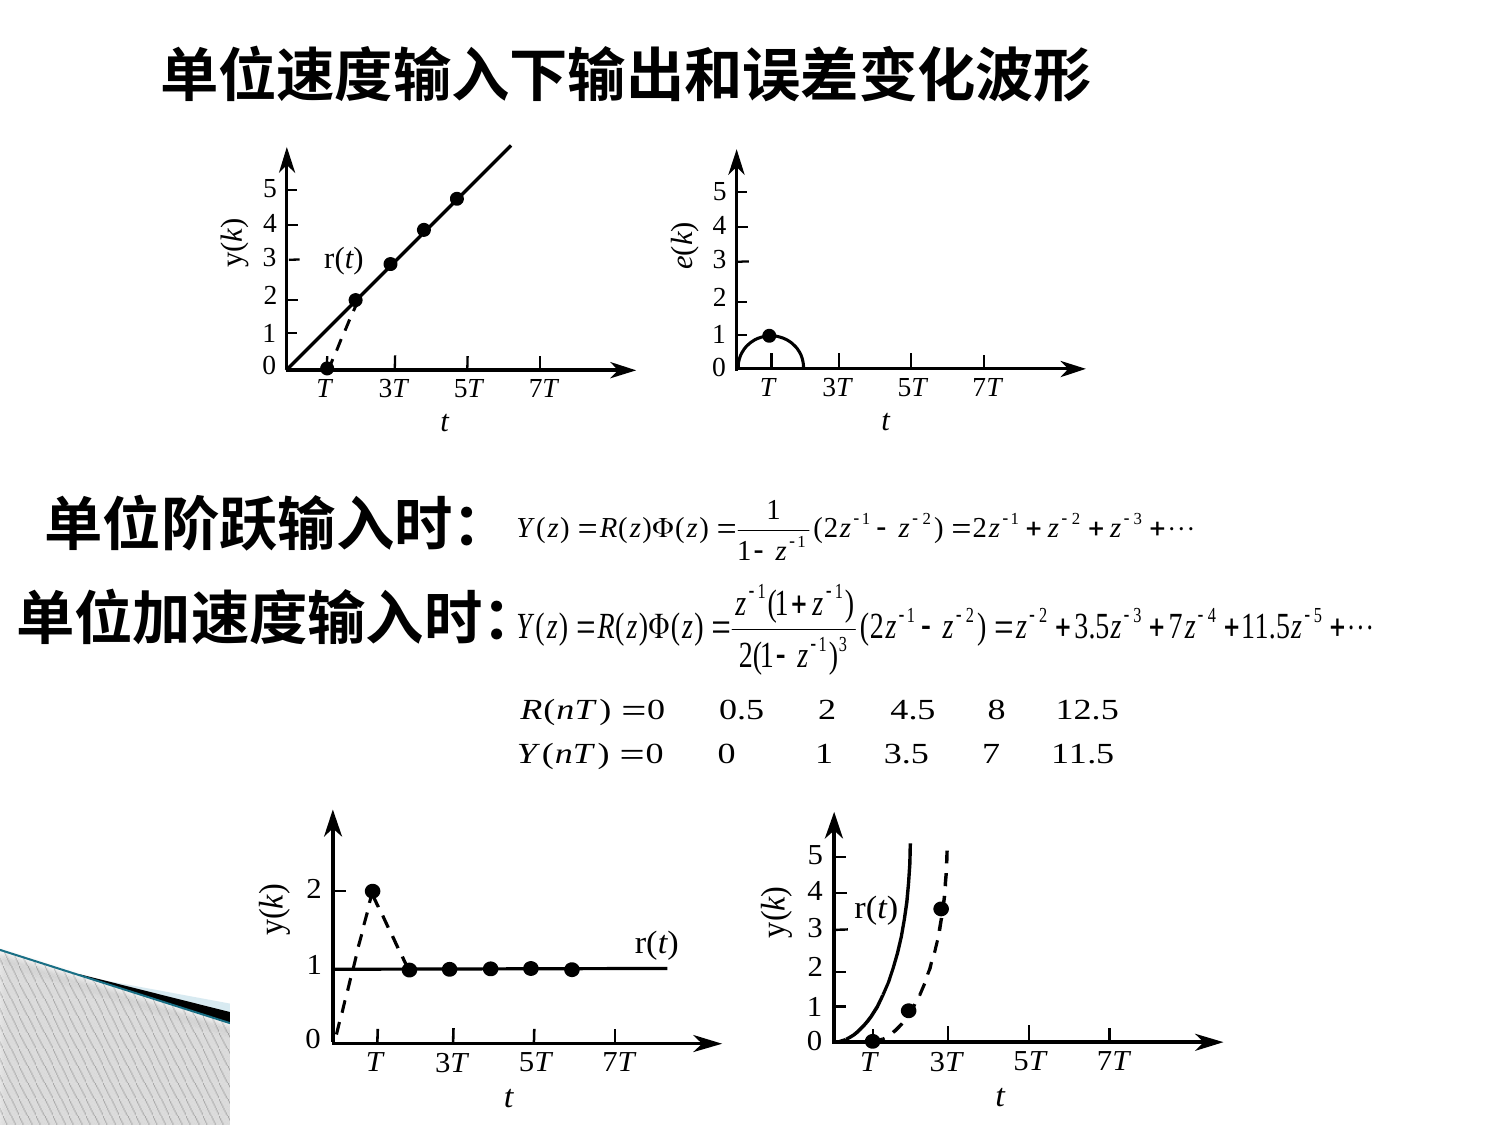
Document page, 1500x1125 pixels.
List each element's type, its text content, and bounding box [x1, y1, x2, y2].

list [194, 125, 1117, 449]
text_box 单位加速度输入时： [1, 574, 510, 659]
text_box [513, 692, 1176, 776]
list 单位速度输入下输出和误差变化波形 [100, 31, 1305, 126]
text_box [229, 786, 1257, 1125]
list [513, 491, 1200, 566]
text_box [513, 573, 1377, 681]
text_box 单位阶跃输入时： [29, 479, 526, 565]
